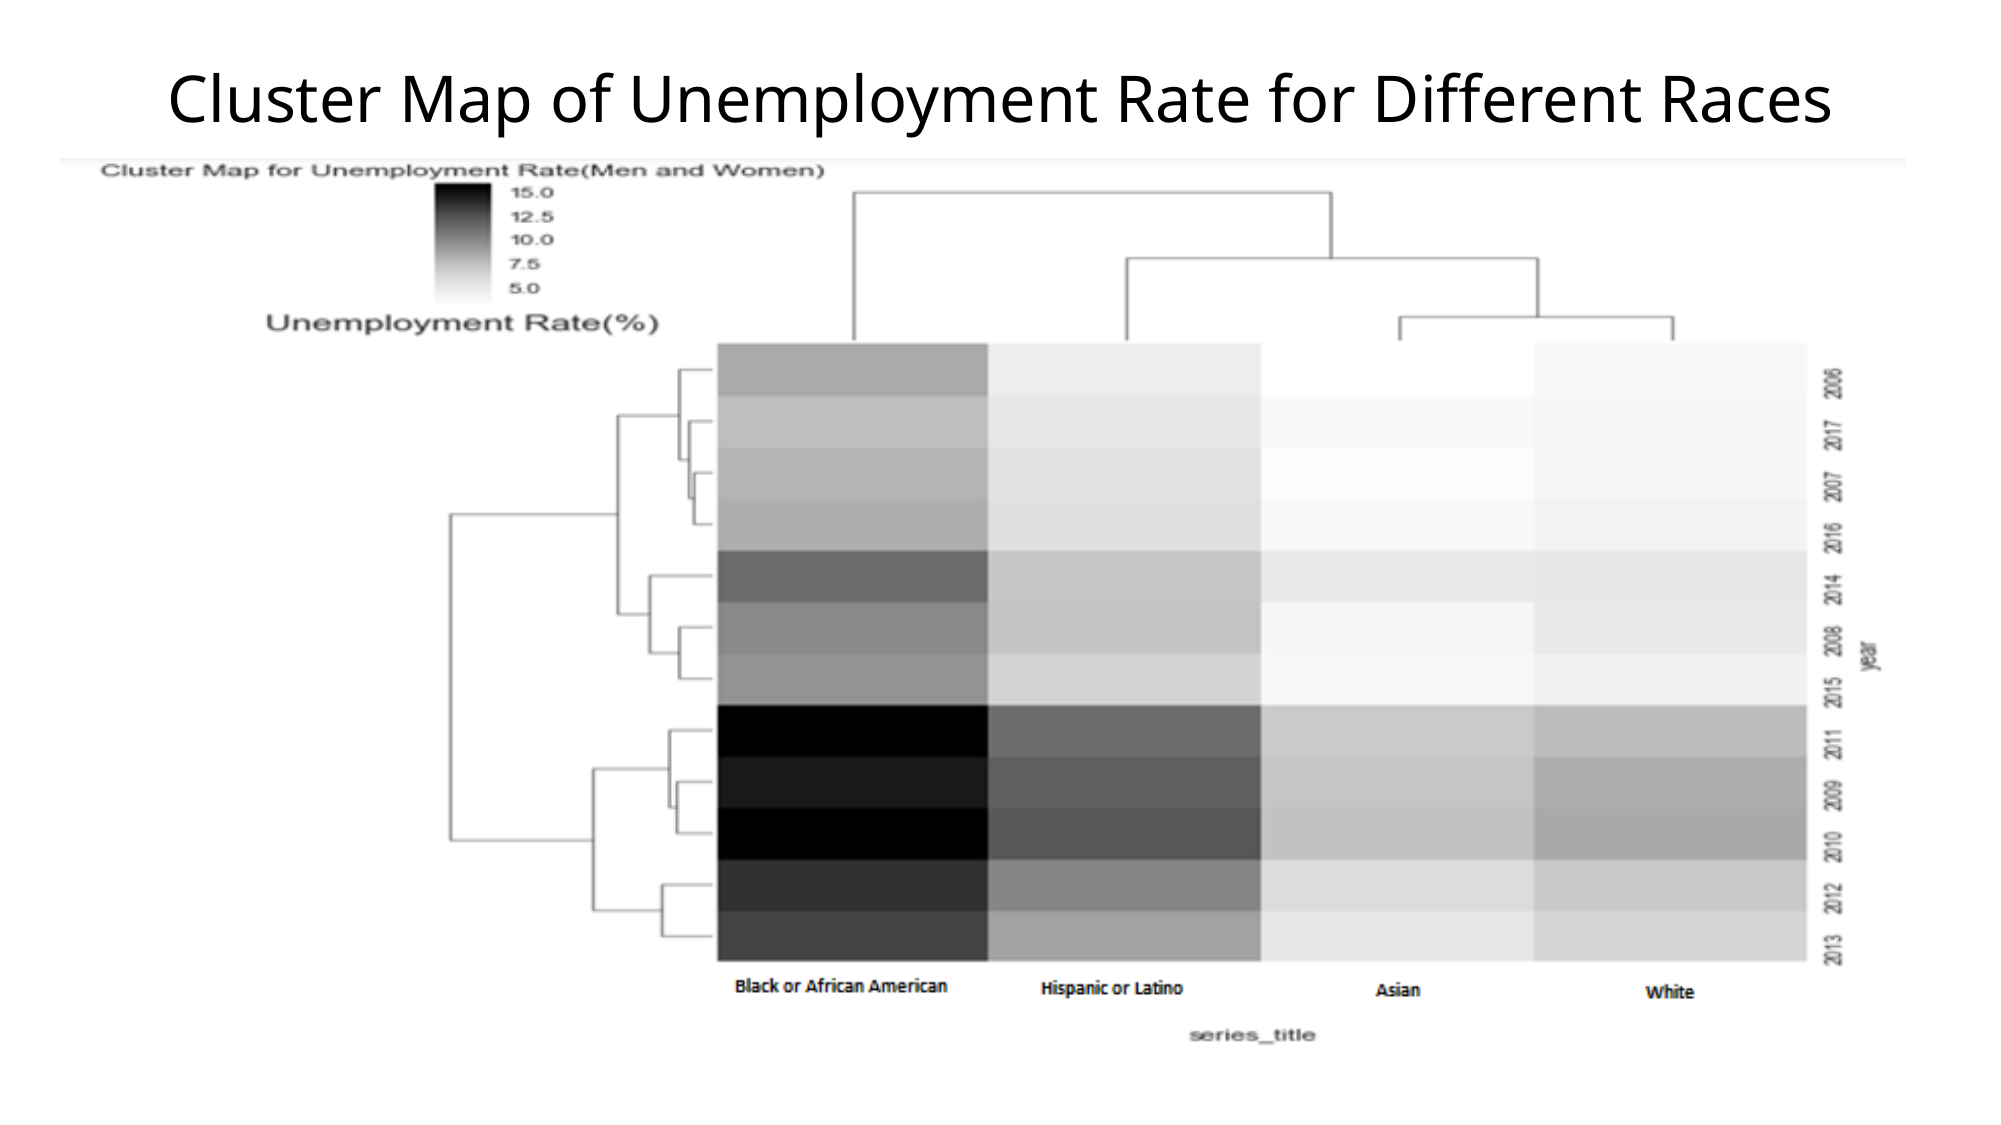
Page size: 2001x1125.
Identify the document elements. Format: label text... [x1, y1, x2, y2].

picture [59, 158, 1906, 1068]
text_box Cluster Map of Unemployment Rate for Different Races [138, 52, 1864, 145]
